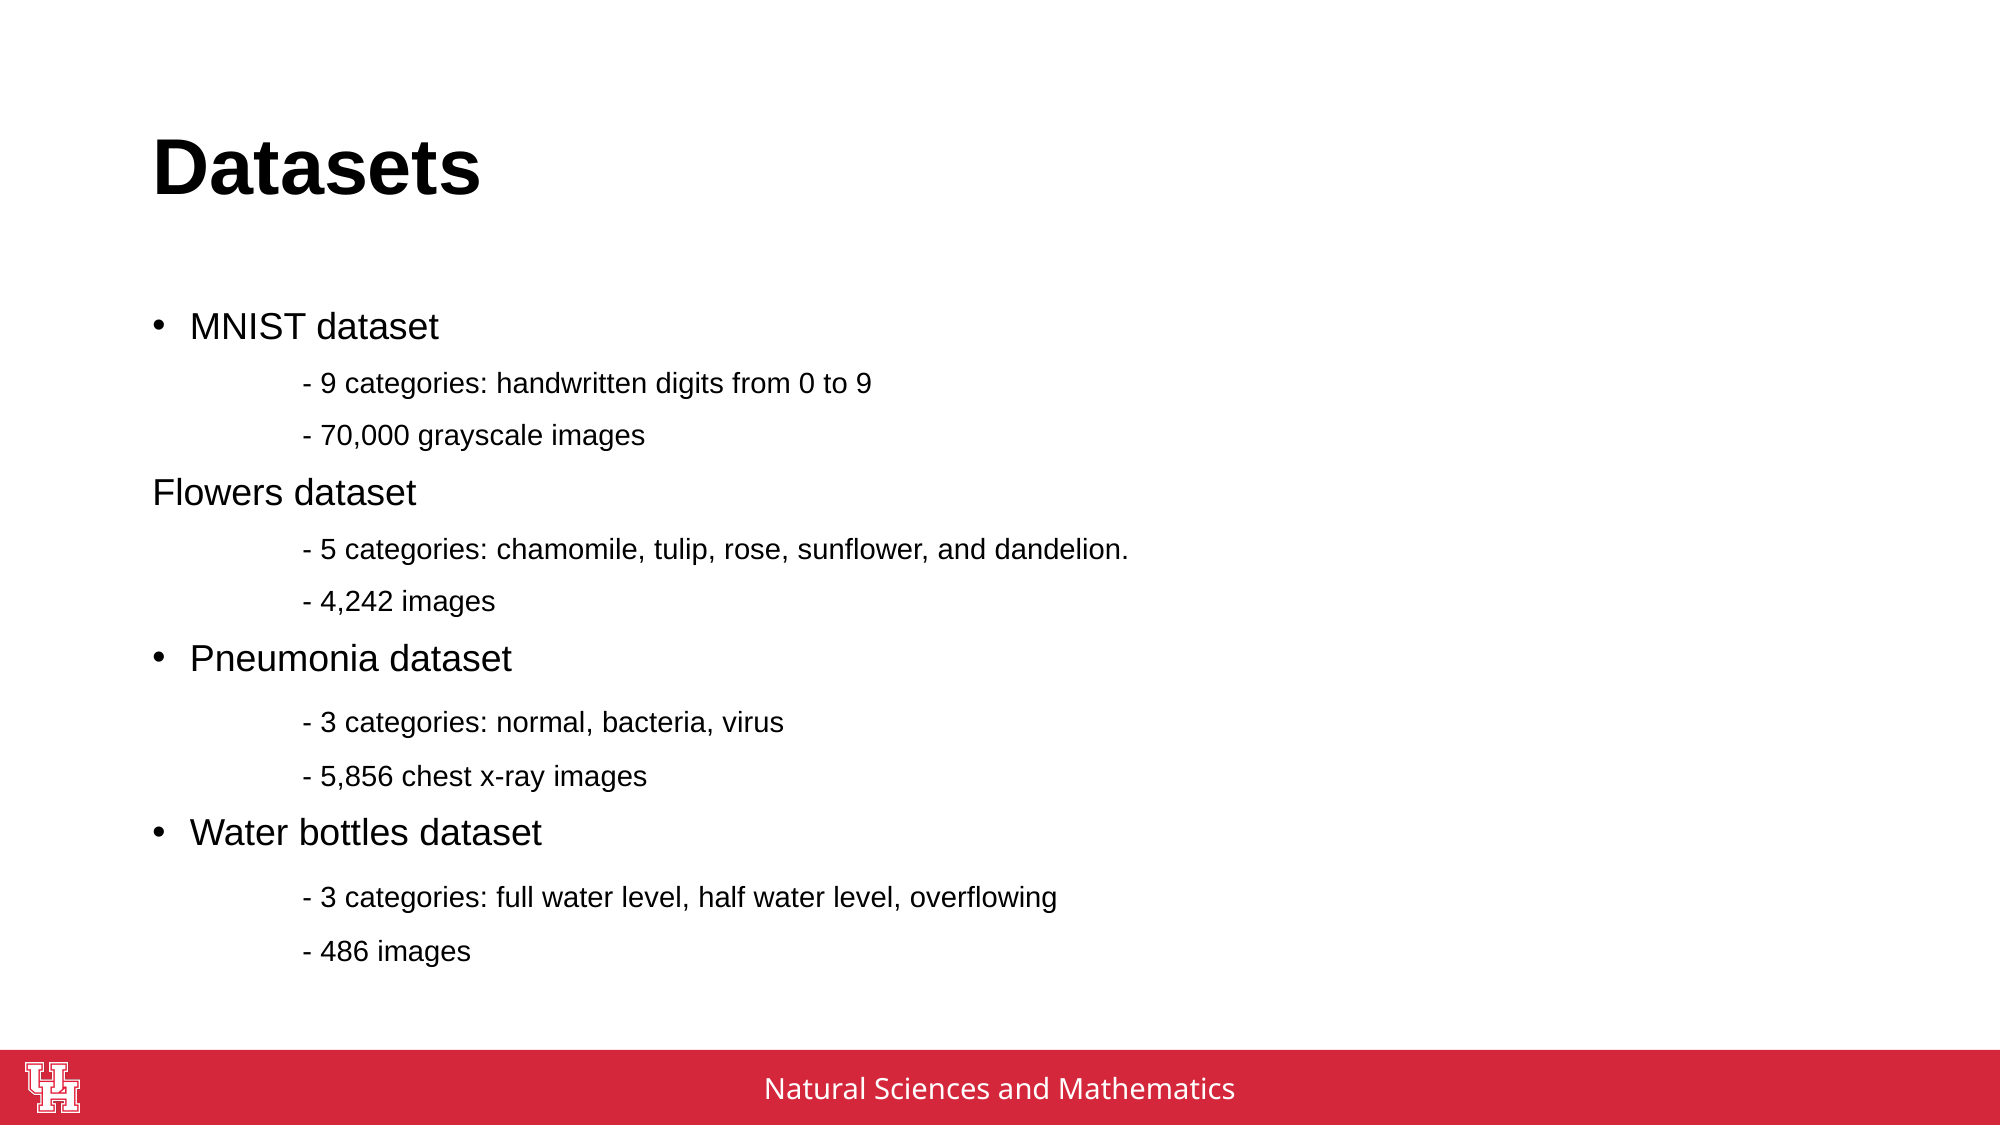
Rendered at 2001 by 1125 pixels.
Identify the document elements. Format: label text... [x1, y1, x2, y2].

list MNIST dataset - 9 categories: handwritten digits from 0 to 9 - 70,000 grayscale images Flowers dataset - 5 categories: chamomile, tulip, rose, sunflower, and dandelion. - 4,242 images Pneumonia dataset - 3 categories: normal, bacteria, virus - 5,856 chest x-ray images Water bottles dataset - 3 categories: full water level, half water level, overflowing - 486 images [137, 299, 1863, 1014]
title Datasets [137, 59, 1863, 278]
picture [25, 1062, 80, 1113]
